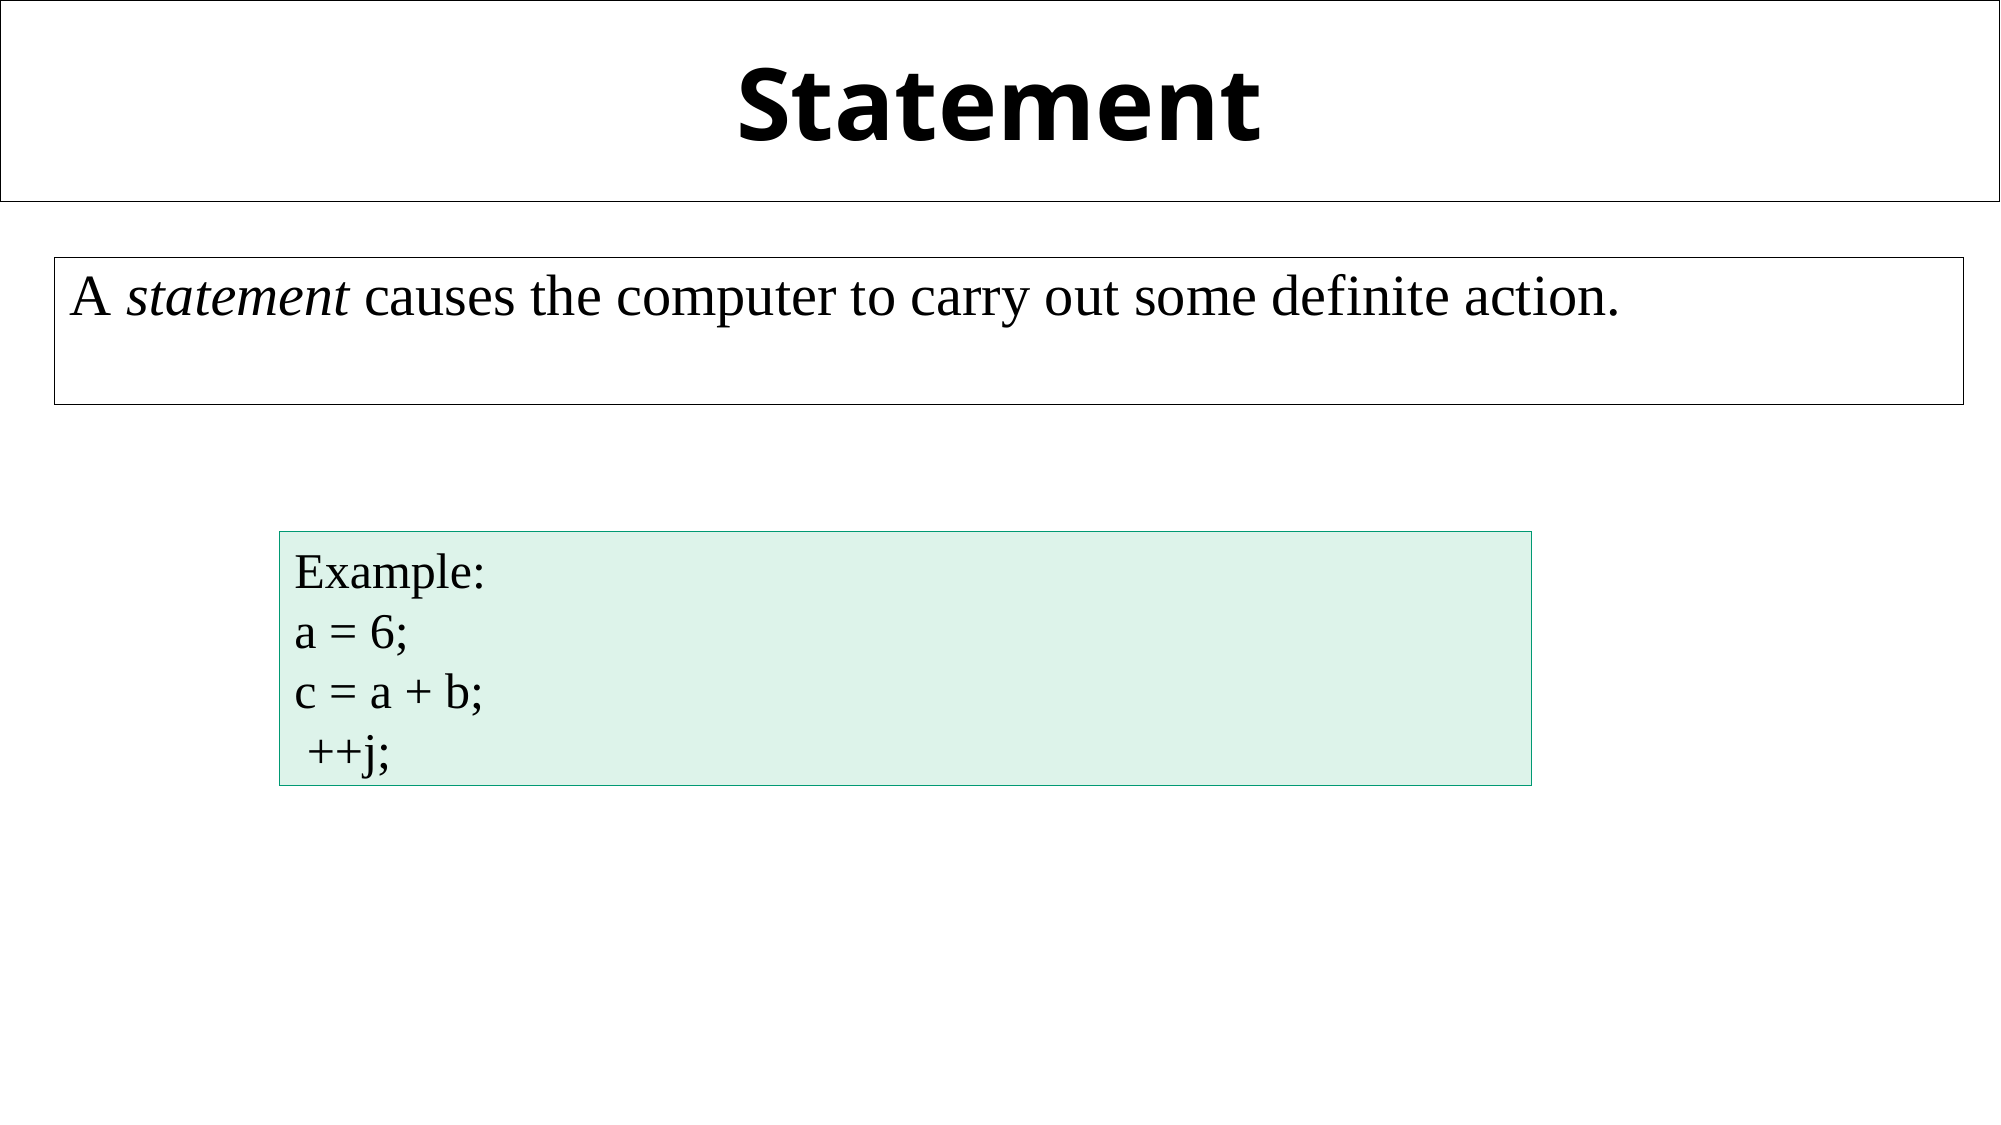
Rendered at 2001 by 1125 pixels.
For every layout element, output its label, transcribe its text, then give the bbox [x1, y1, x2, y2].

text_box A statement causes the computer to carry out some definite action. [54, 257, 1964, 405]
text_box Example: a = 6; c = a + b; ++j; [279, 531, 1532, 786]
title Statement [0, 0, 2000, 202]
